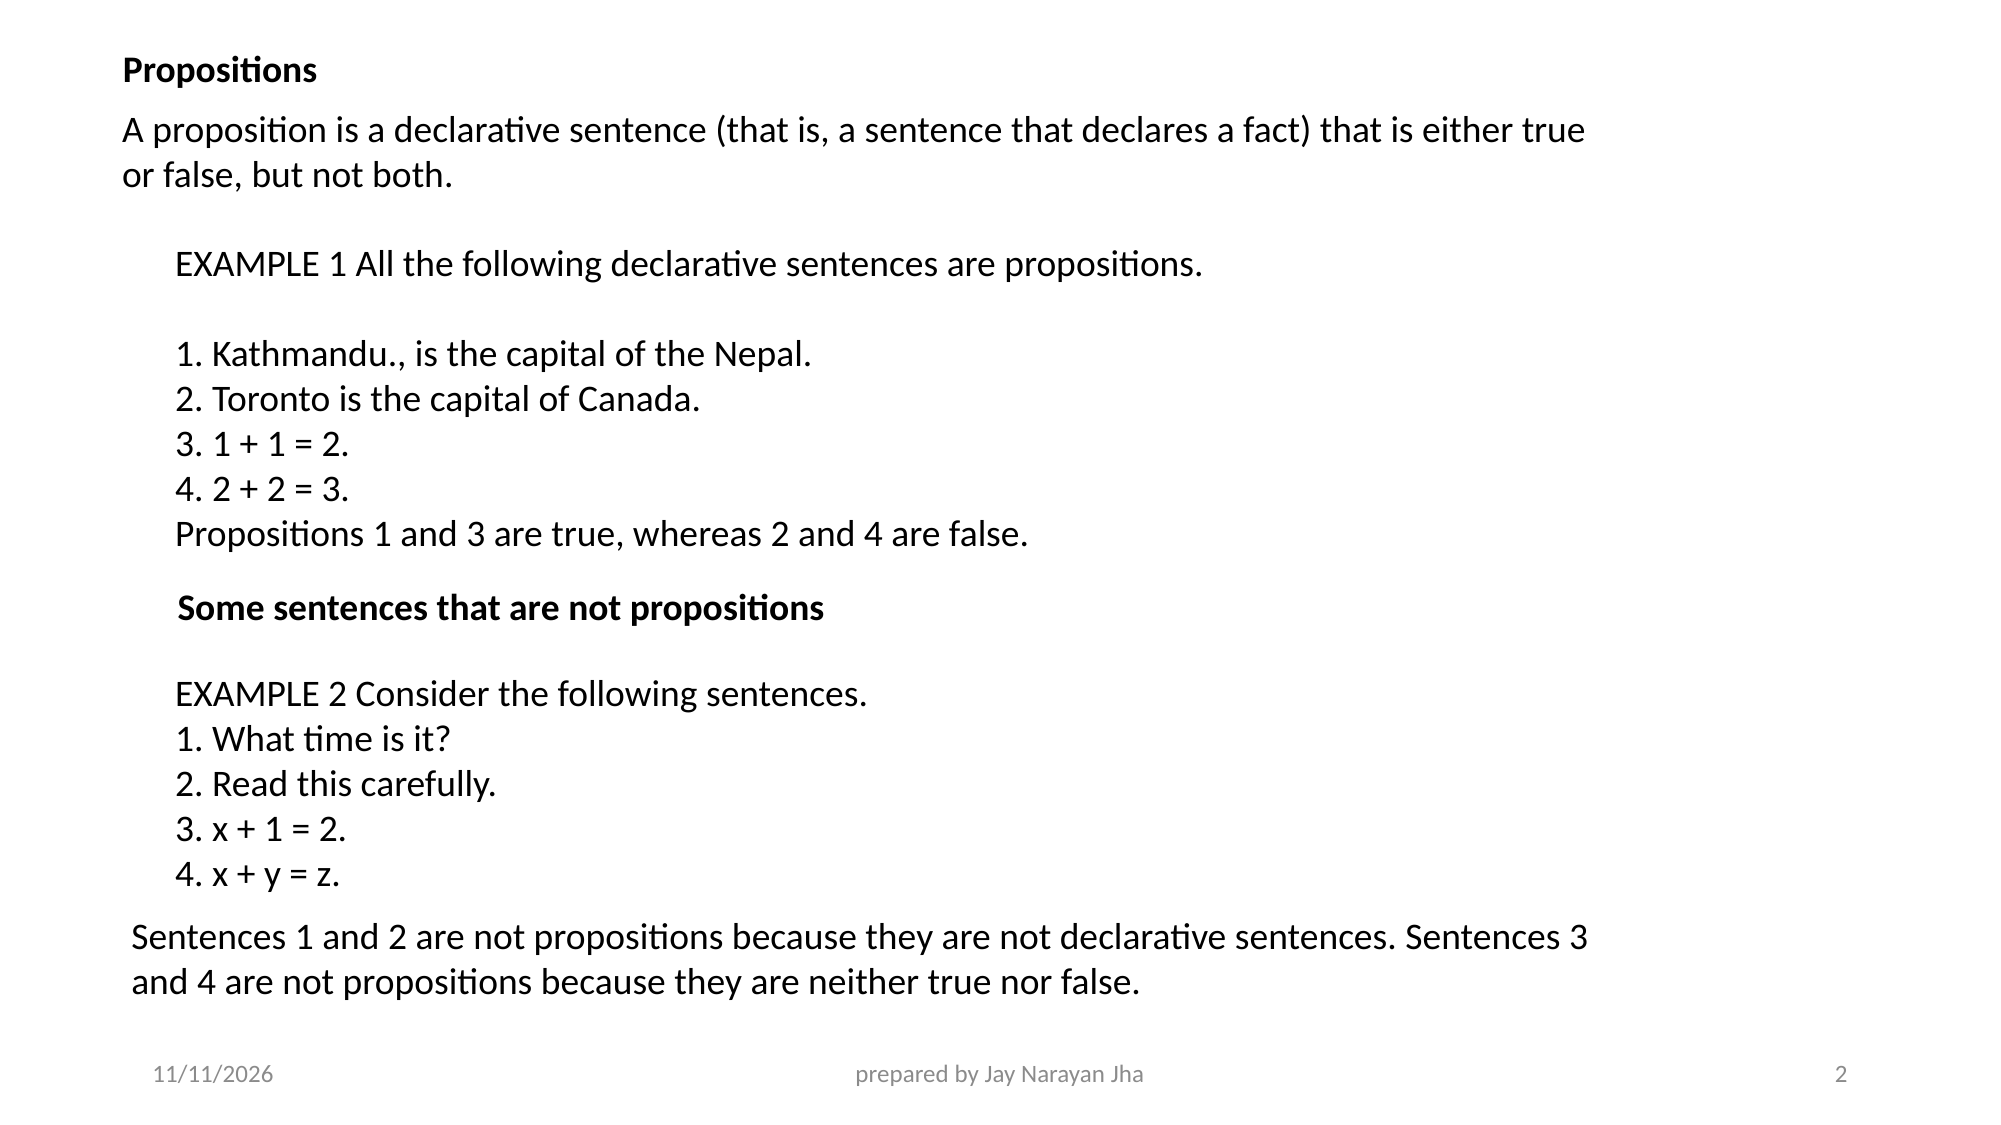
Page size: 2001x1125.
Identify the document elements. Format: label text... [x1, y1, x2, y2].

text_box Sentences 1 and 2 are not propositions because they are not declarative sentences. Sentences 3 and 4 are not propositions because they are neither true nor false. [116, 904, 1863, 1010]
text_box Propositions [108, 37, 333, 97]
footer prepared by Jay Narayan Jha [662, 1042, 1338, 1103]
slide_number 2 [1412, 1042, 1863, 1103]
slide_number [137, 1042, 588, 1103]
text_box 1. Kathmandu., is the capital of the Nepal. 2. Toronto is the capital of Canada. 3. 1 + 1 = 2. 4. 2 + 2 = 3. Propositions 1 and 3 are true, whereas 2 and 4 are false. [160, 321, 1161, 561]
text_box A proposition is a declarative sentence (that is, a sentence that declares a fact) that is either true or false, but not both. [107, 97, 1915, 202]
text_box EXAMPLE 1 All the following declarative sentences are propositions. [160, 231, 1423, 292]
text_box EXAMPLE 2 Consider the following sentences. 1. What time is it? 2. Read this carefully. 3. x + 1 = 2. 4. x + y = z. [160, 661, 1161, 902]
text_box Some sentences that are not propositions [162, 575, 841, 636]
